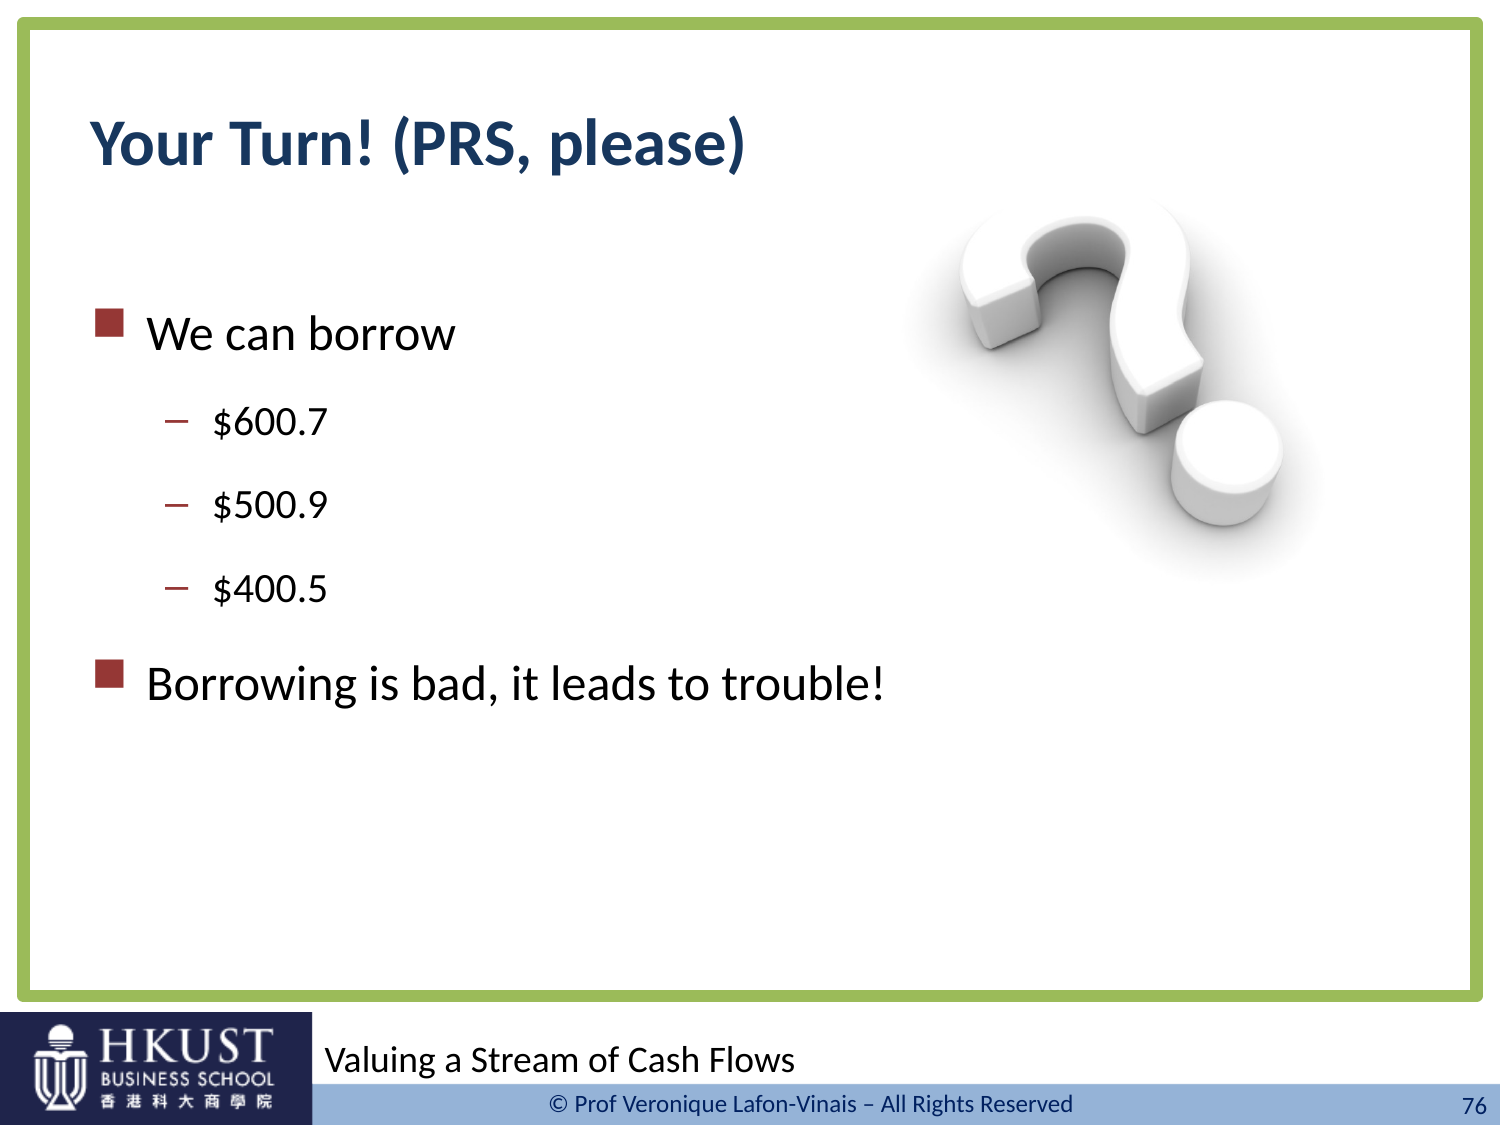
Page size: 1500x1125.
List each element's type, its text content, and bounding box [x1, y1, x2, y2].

list We can borrow $600.7 $500.9 $400.5 Borrowing is bad, it leads to trouble! [74, 262, 1426, 976]
slide_number 76 [1351, 1080, 1500, 1125]
picture [0, 1012, 1500, 1125]
text_box Valuing a Stream of Cash Flows [309, 1027, 813, 1088]
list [882, 155, 1357, 597]
title Your Turn! (PRS, please) [74, 44, 1426, 233]
